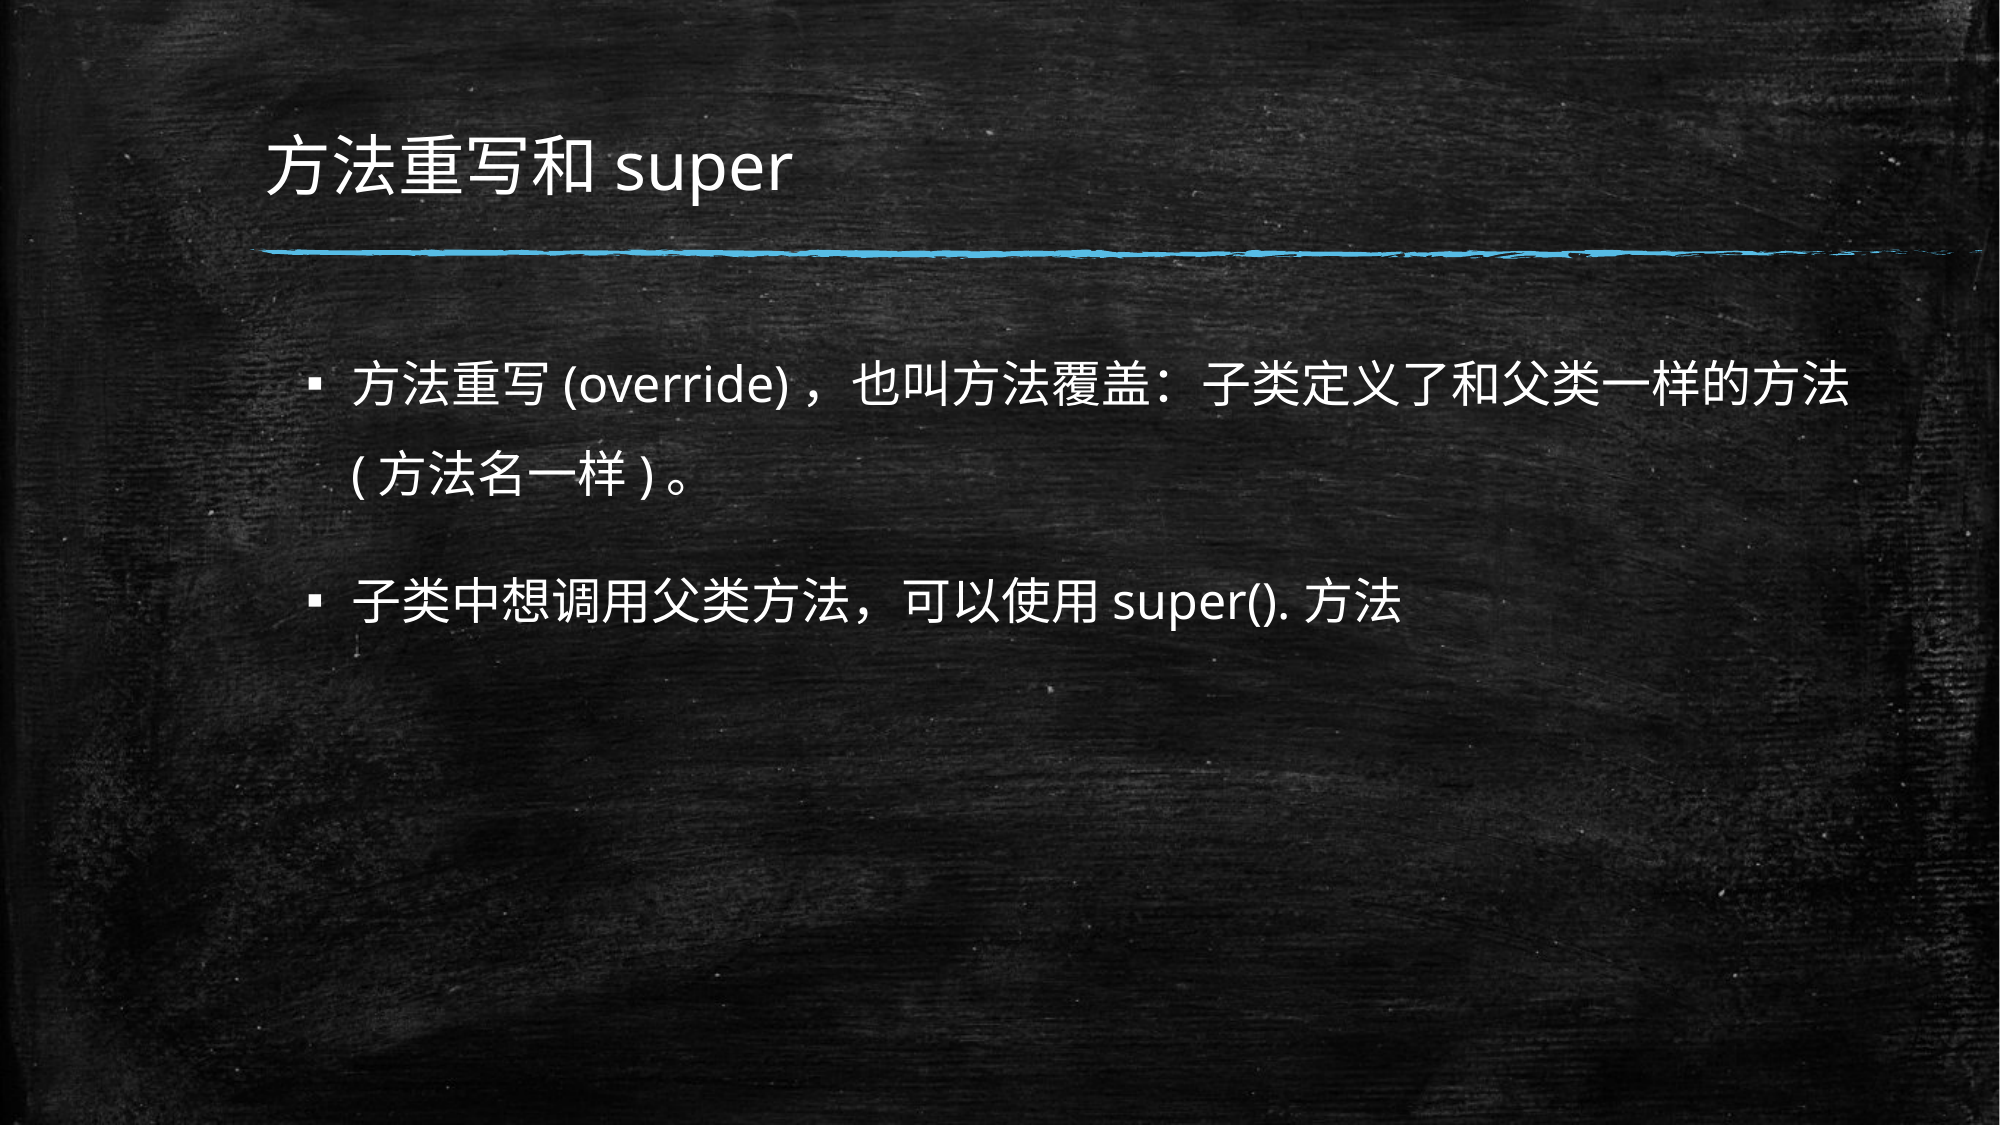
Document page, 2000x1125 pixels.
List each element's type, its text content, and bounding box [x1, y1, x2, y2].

title 方法重写和super [249, 45, 1750, 213]
list 方法重写(override)，也叫方法覆盖：子类定义了和父类一样的方法(方法名一样)。 子类中想调用父类方法，可以使用super().方法 [291, 314, 1922, 1047]
